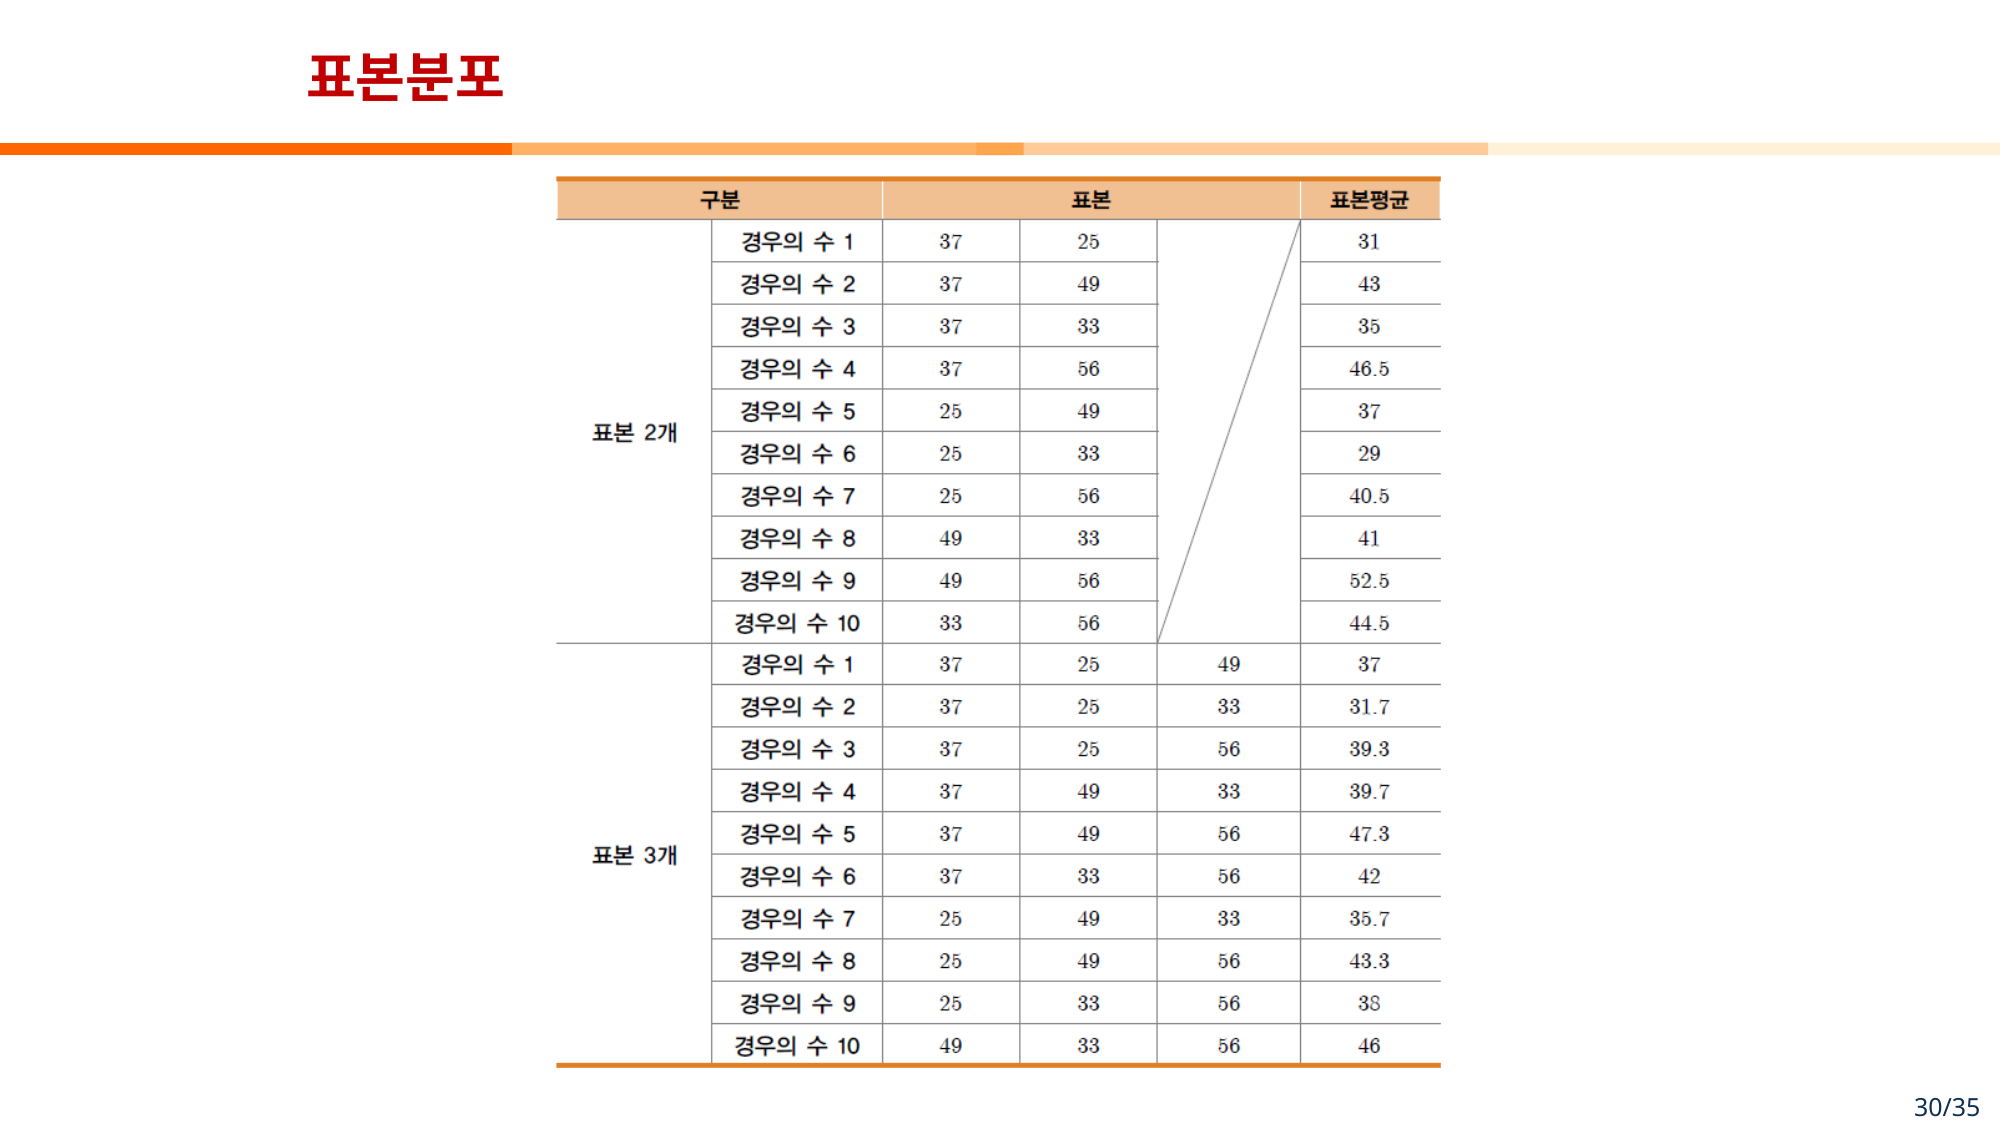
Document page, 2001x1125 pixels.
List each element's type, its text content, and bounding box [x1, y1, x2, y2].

picture [554, 173, 1446, 1073]
title 표본분포 [291, 31, 1532, 122]
